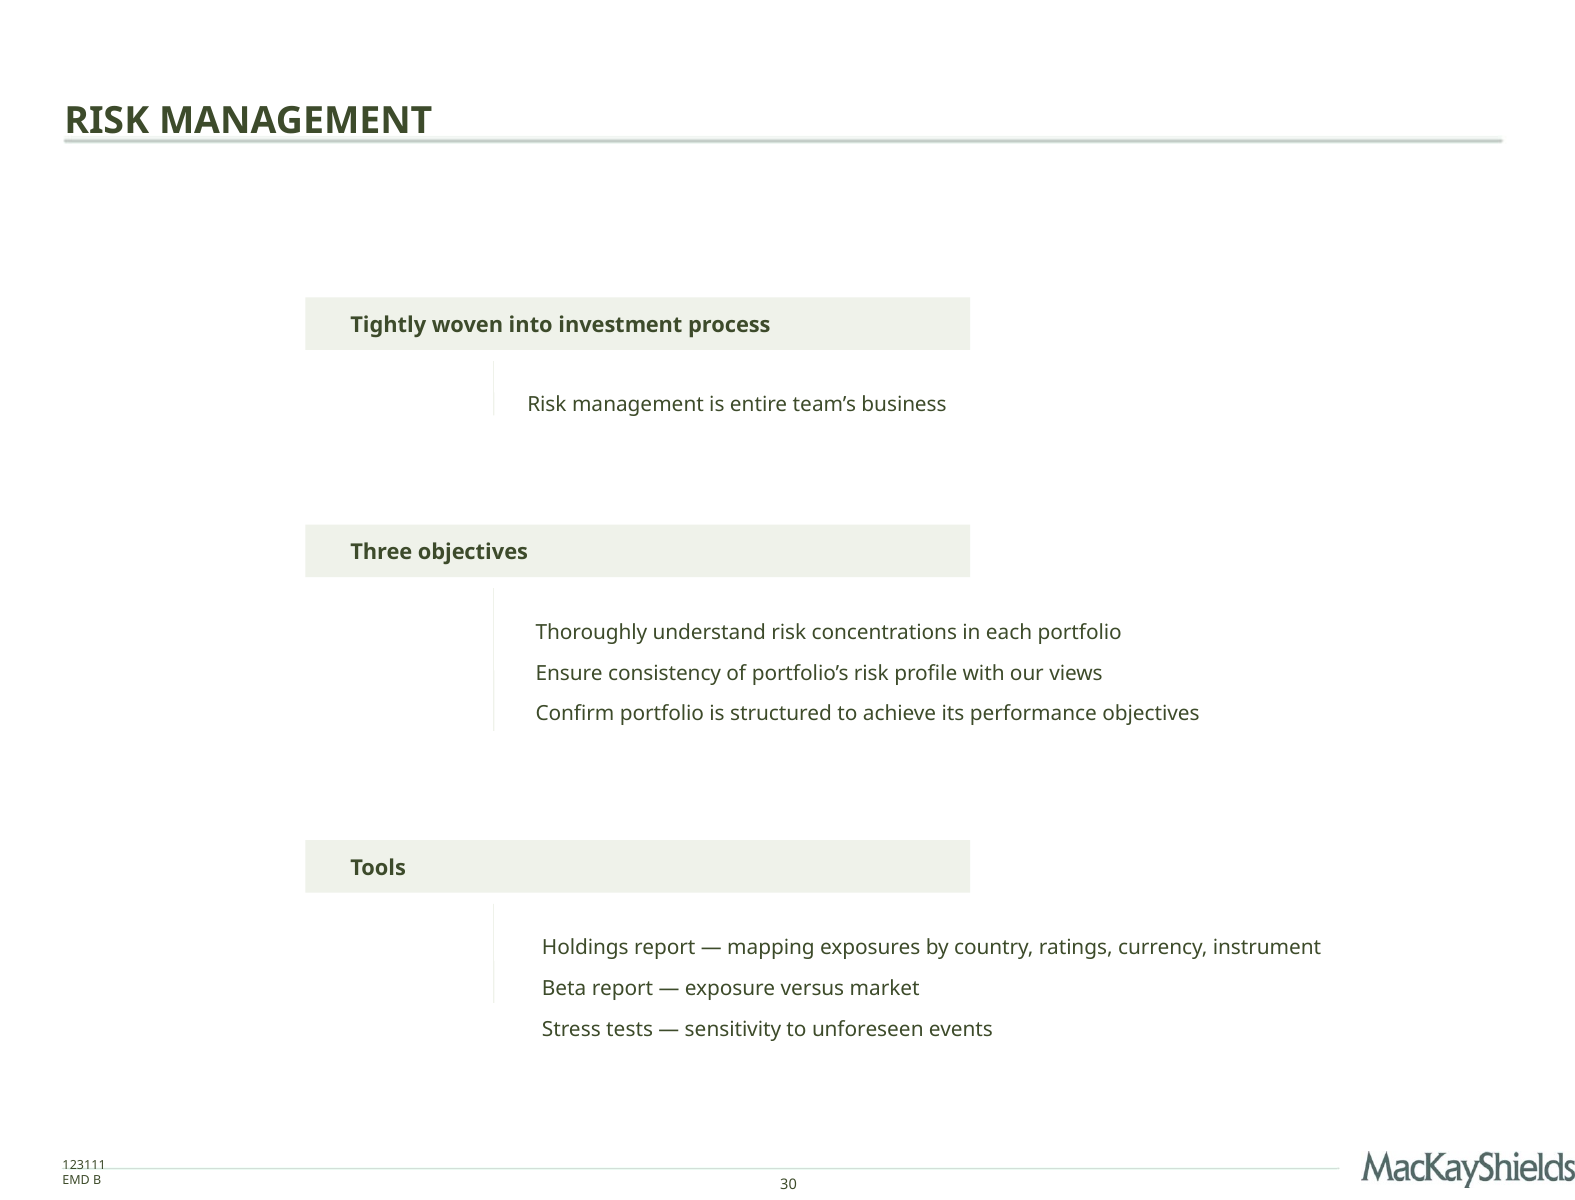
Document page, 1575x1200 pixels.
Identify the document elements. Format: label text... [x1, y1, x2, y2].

slide_number 29 [771, 1175, 797, 1193]
picture [1361, 1151, 1575, 1188]
text_box Risk management is entire team’s business [512, 390, 948, 416]
title RISK MANAGEMENT [64, 45, 1527, 142]
text_box Three objectives [305, 524, 971, 578]
footer 123111 EMD B [62, 1171, 112, 1187]
text_box Thoroughly understand risk concentrations in each portfolio Ensure consistency of portfolio’s risk profile with our views Confirm portfolio is structured to achieve its performance objectives [520, 618, 1200, 725]
text_box Holdings report — mapping exposures by country, ratings, currency, instrument Beta report — exposure versus market Stress tests — sensitivity to unforeseen events [527, 934, 1322, 1041]
text_box Tightly woven into investment process [305, 297, 971, 350]
text_box Tools [305, 840, 971, 893]
picture [47, 119, 1527, 162]
